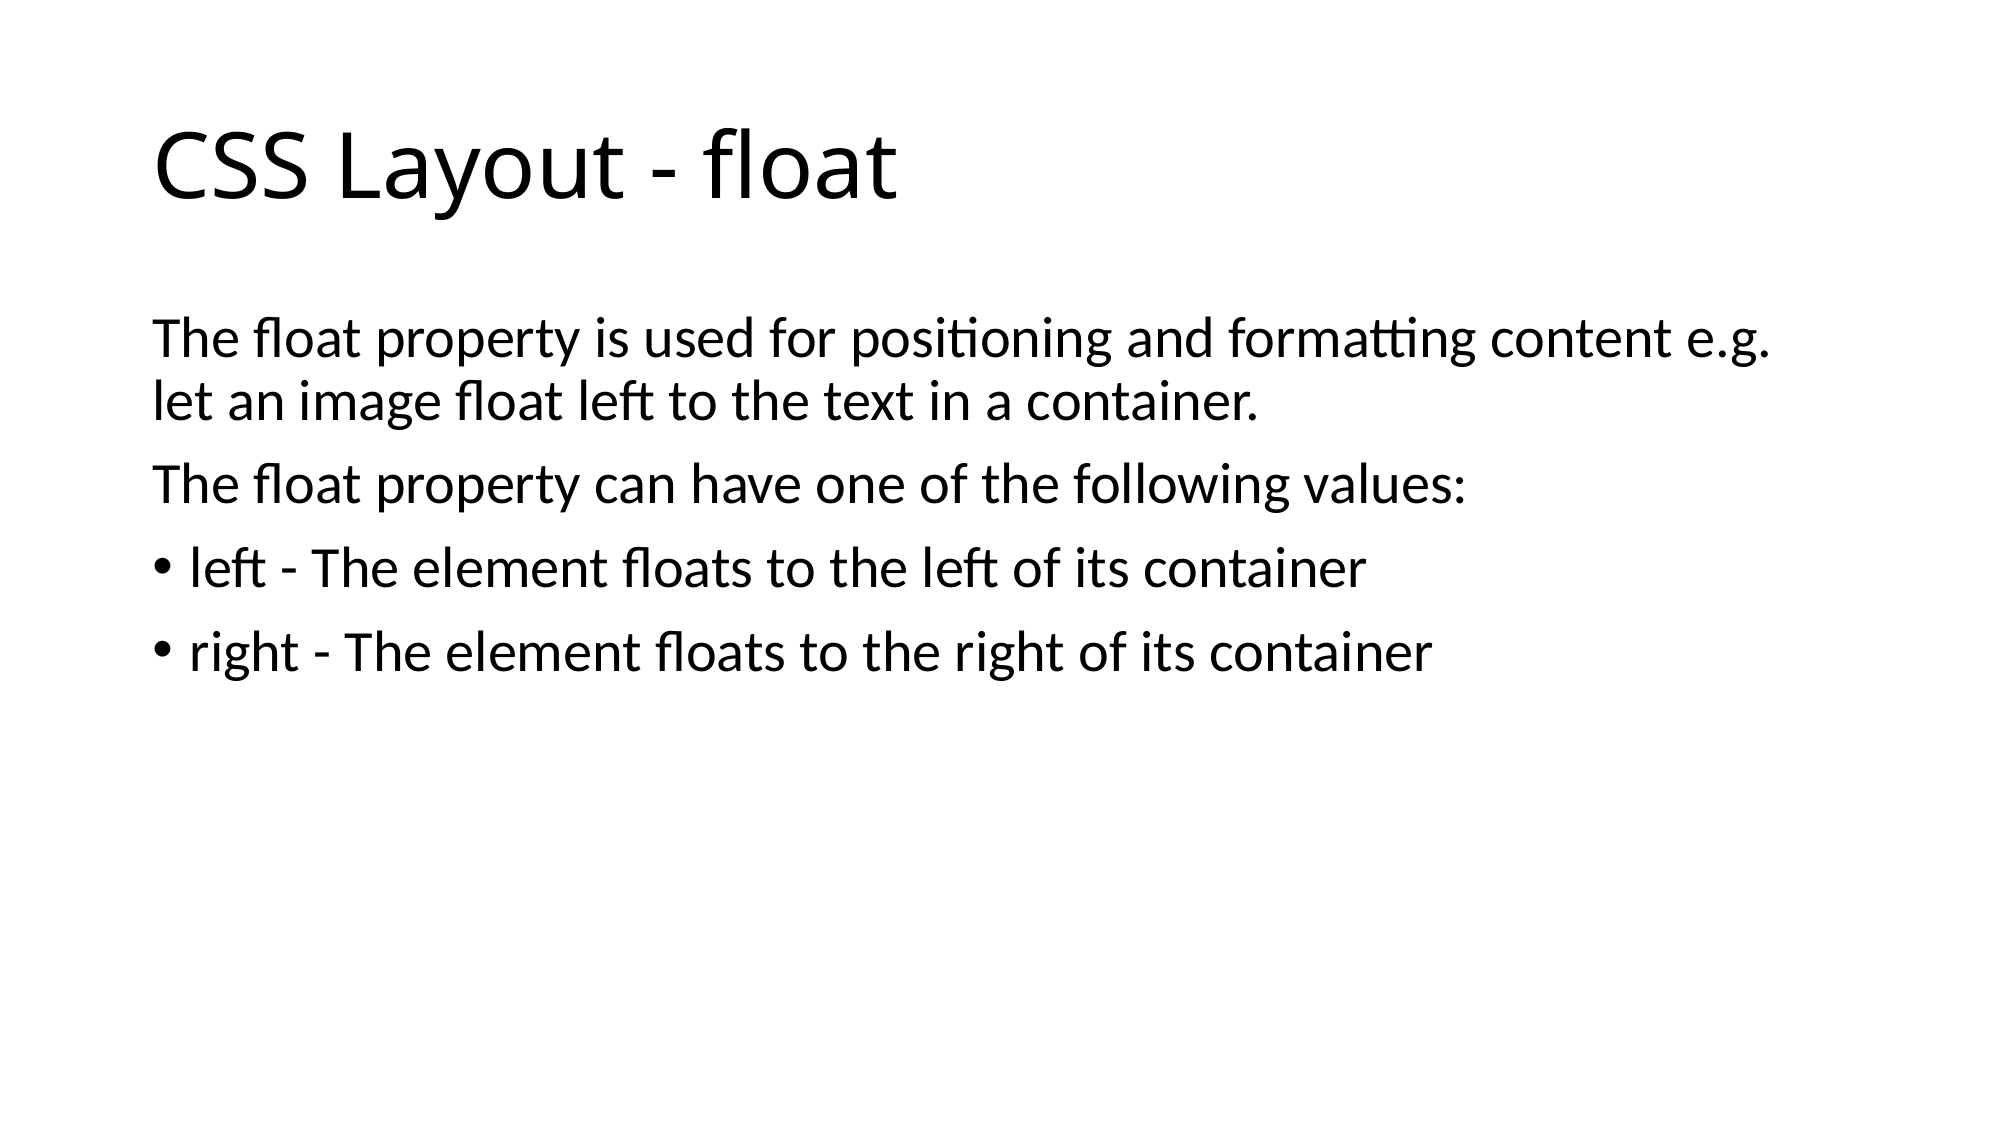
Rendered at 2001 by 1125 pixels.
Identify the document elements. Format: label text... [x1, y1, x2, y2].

list The float property is used for positioning and formatting content e.g. let an image float left to the text in a container. The float property can have one of the following values: left - The element floats to the left of its container right - The element floats to the right of its container [137, 299, 1863, 1014]
title CSS Layout - float [137, 59, 1863, 278]
